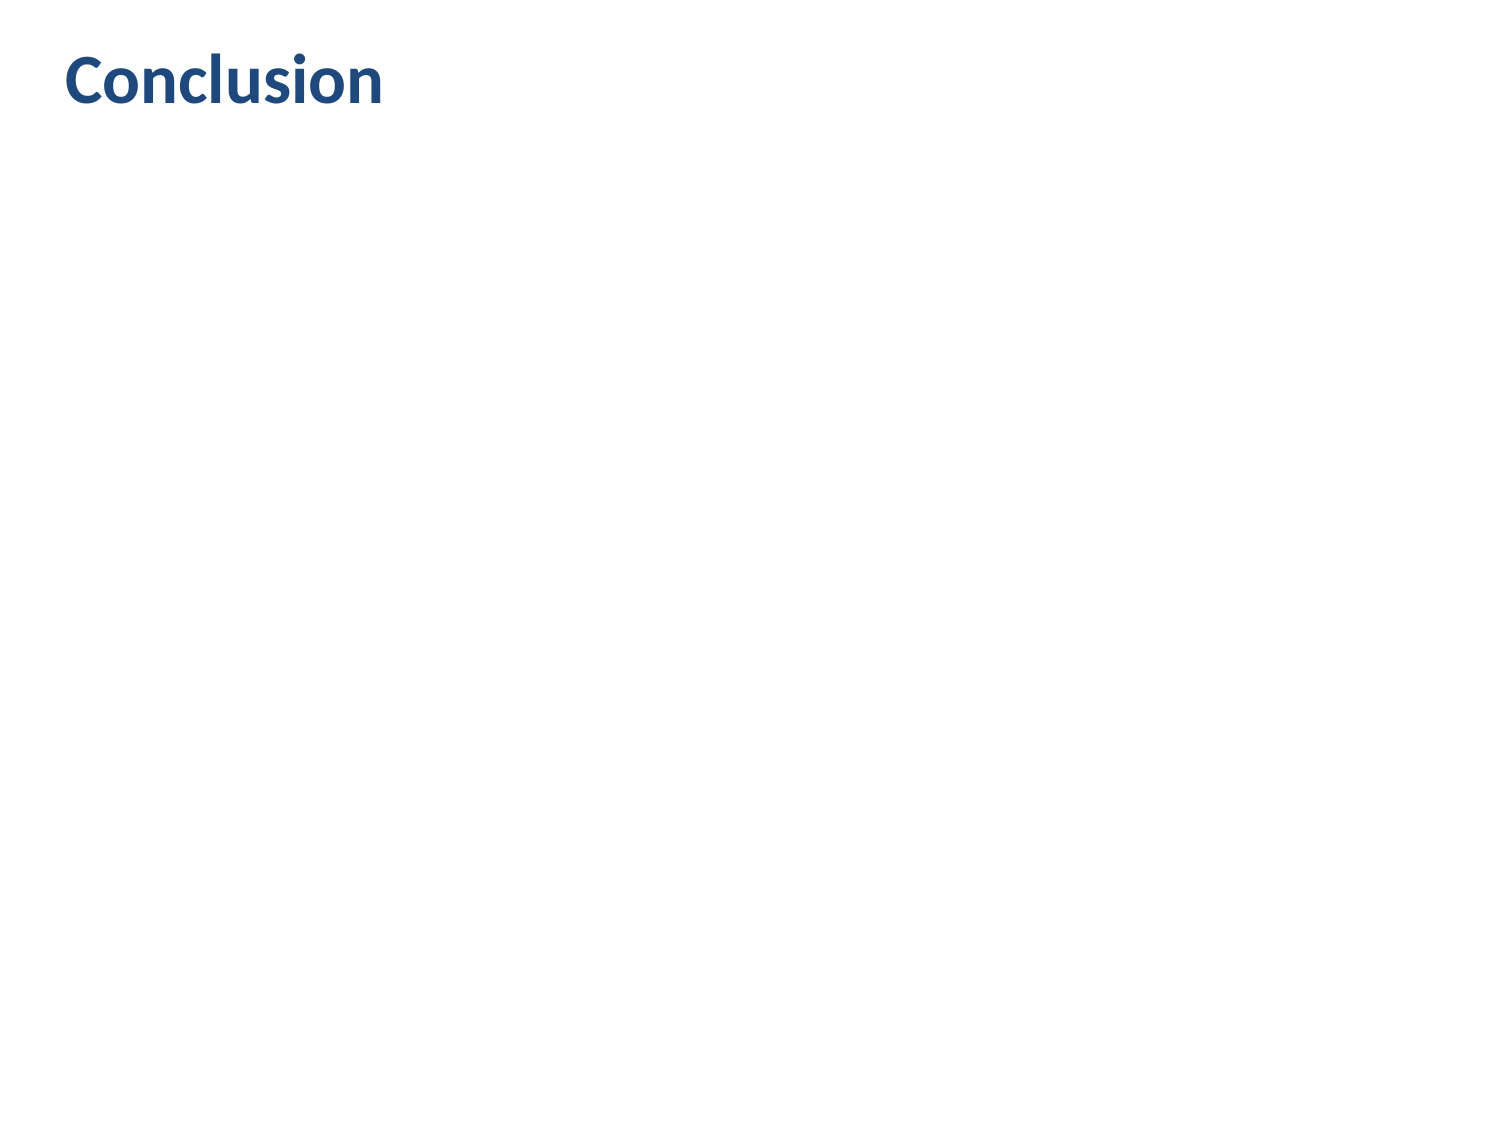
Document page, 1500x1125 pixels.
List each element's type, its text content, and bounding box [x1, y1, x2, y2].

title Conclusion [50, 24, 1400, 125]
